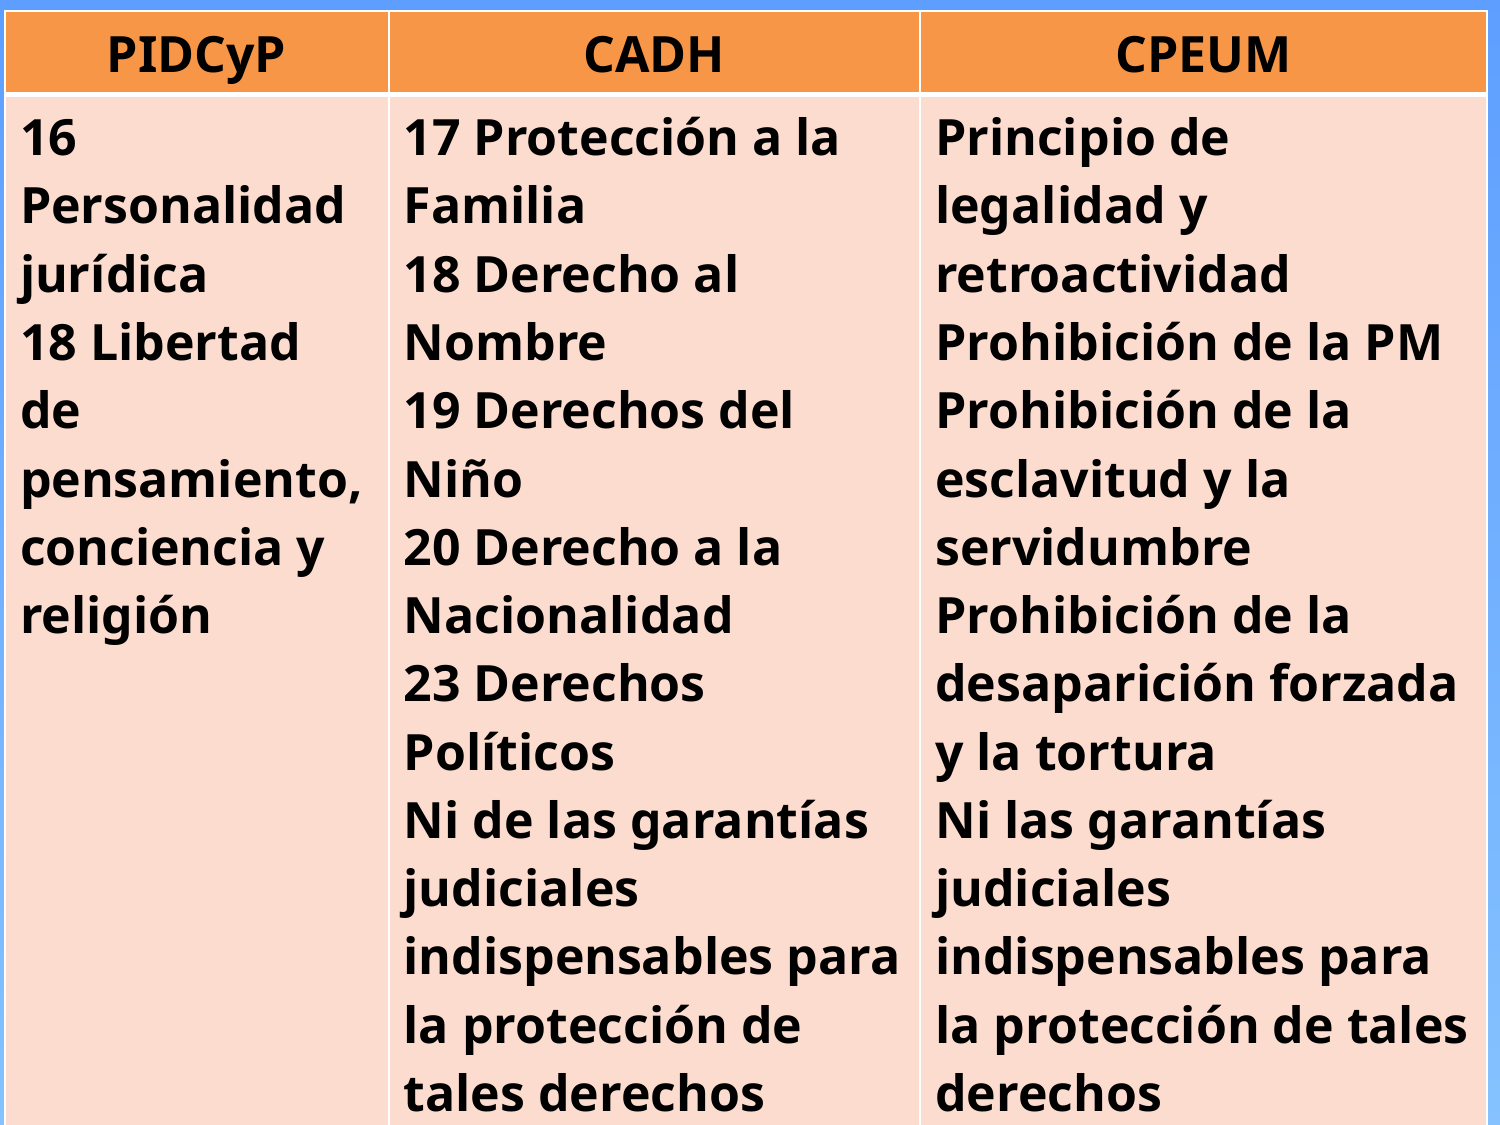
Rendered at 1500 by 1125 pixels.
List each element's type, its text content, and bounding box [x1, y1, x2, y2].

table_cell 17 Protección a la Familia 18 Derecho al Nombre 19 Derechos del Niño 20 Derecho a la Nacionalidad 23 Derechos Políticos Ni de las garantías judiciales indispensables para la protección de tales derechos [390, 97, 919, 1125]
table_header CPEUM [921, 12, 1486, 92]
table_header CADH [390, 12, 919, 92]
table_cell Principio de legalidad y retroactividad Prohibición de la PM Prohibición de la esclavitud y la servidumbre Prohibición de la desaparición forzada y la tortura Ni las garantías judiciales indispensables para la protección de tales derechos [921, 97, 1486, 1125]
table_header PIDCyP [6, 12, 388, 92]
table_cell 16 Personalidad jurídica 18 Libertad de pensamiento, conciencia y religión [6, 97, 388, 1125]
